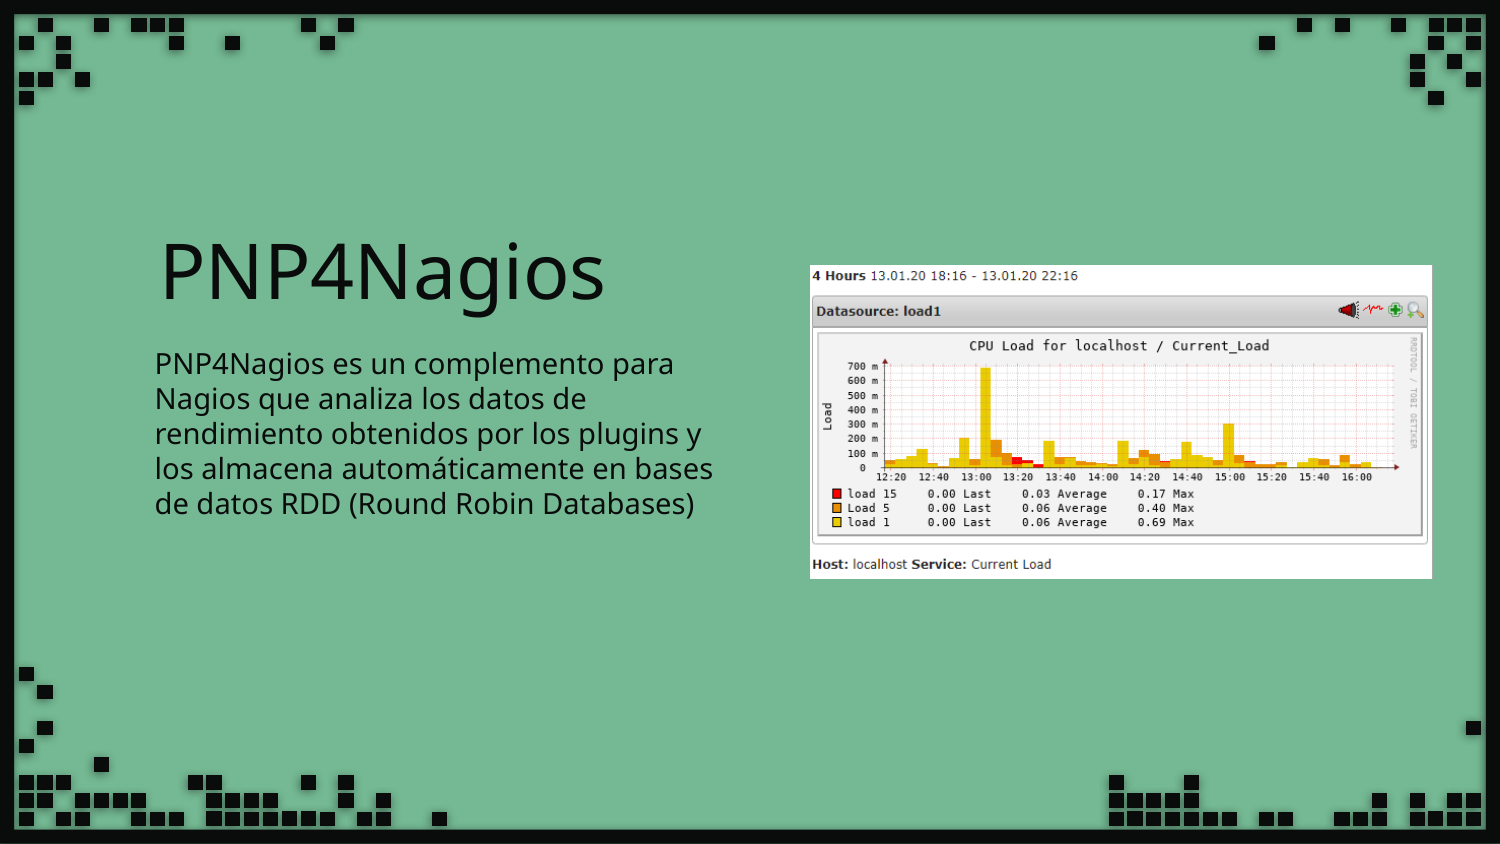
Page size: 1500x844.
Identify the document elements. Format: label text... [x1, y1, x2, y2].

picture [810, 265, 1433, 579]
title PNP4Nagios [144, 251, 757, 330]
subtitle PNP4Nagios es un complemento para Nagios que analiza los datos de rendimiento obtenidos por los plugins y los almacena automáticamente en bases de datos RDD (Round Robin Databases) [139, 330, 762, 620]
